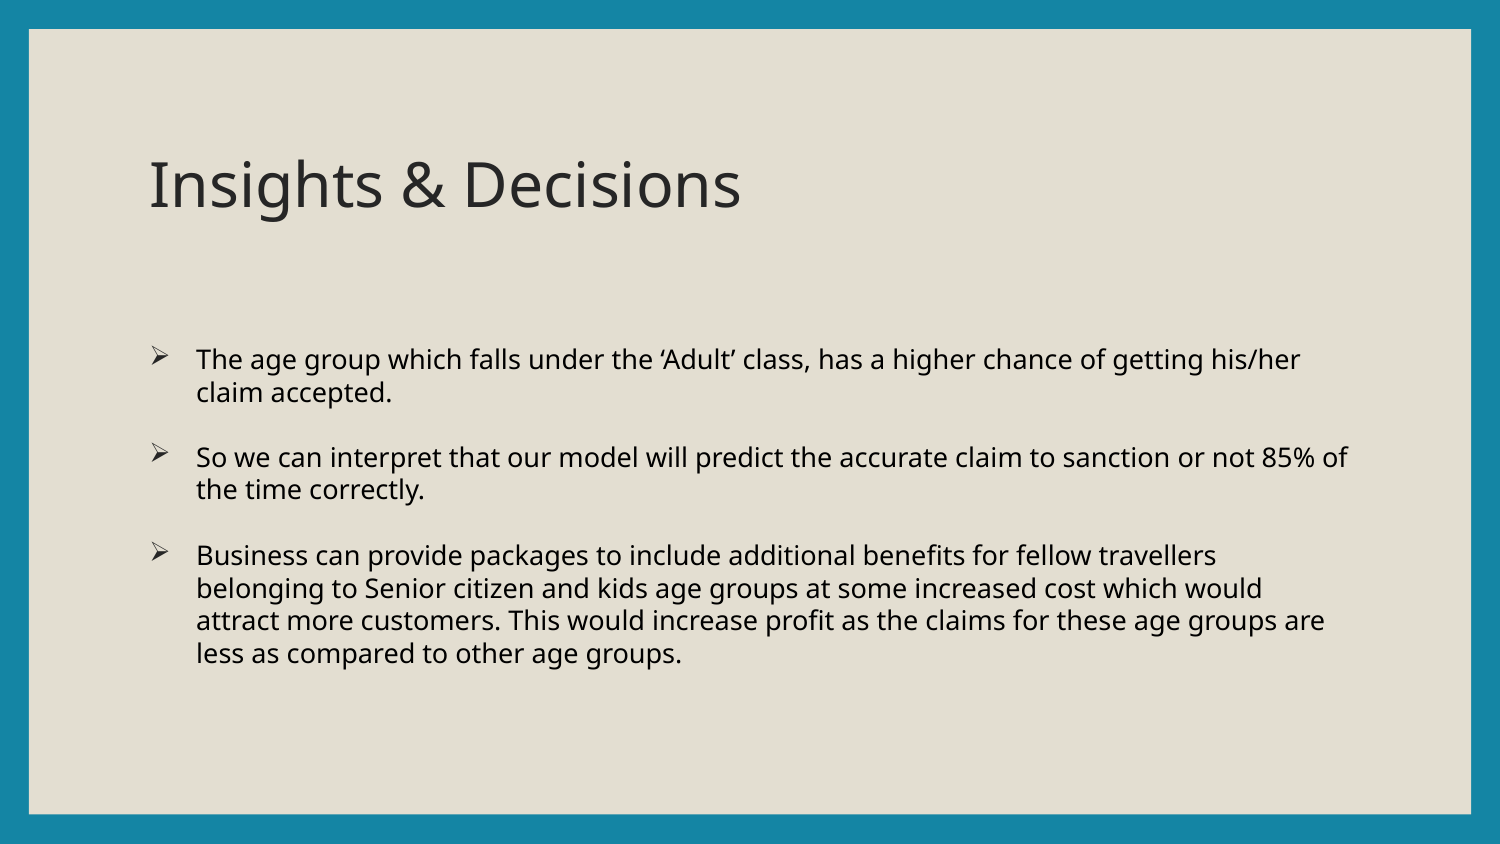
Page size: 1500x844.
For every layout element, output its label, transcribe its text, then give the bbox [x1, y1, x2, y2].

title Insights & Decisions [134, 138, 1366, 295]
list The age group which falls under the ‘Adult’ class, has a higher chance of getting his/her claim accepted. So we can interpret that our model will predict the accurate claim to sanction or not 85% of the time correctly. Business can provide packages to include additional benefits for fellow travellers belonging to Senior citizen and kids age groups at some increased cost which would attract more customers. This would increase profit as the claims for these age groups are less as compared to other age groups. [134, 295, 1366, 697]
